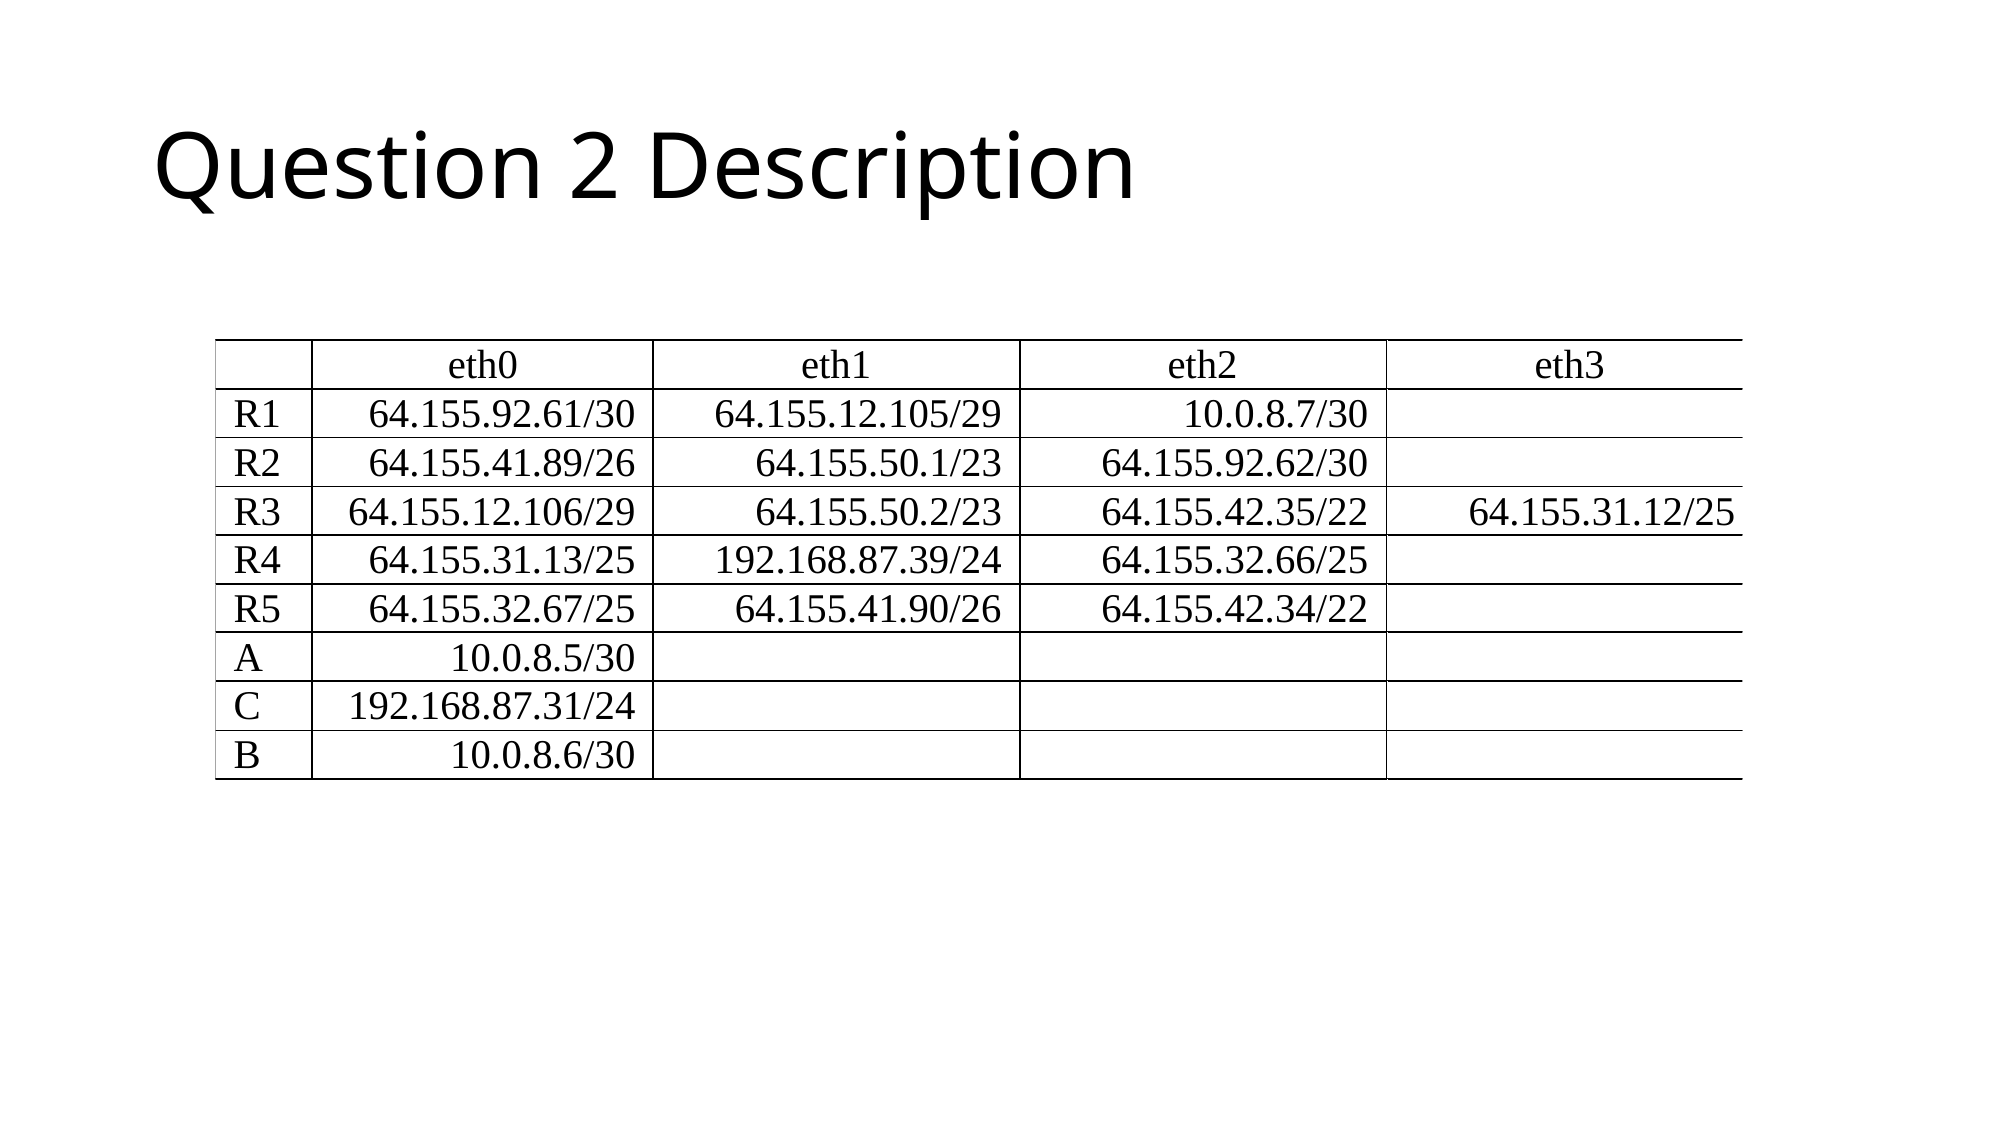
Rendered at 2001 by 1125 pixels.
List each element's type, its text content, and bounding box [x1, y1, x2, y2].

title Question 2 Description [137, 59, 1863, 278]
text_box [215, 339, 1743, 830]
